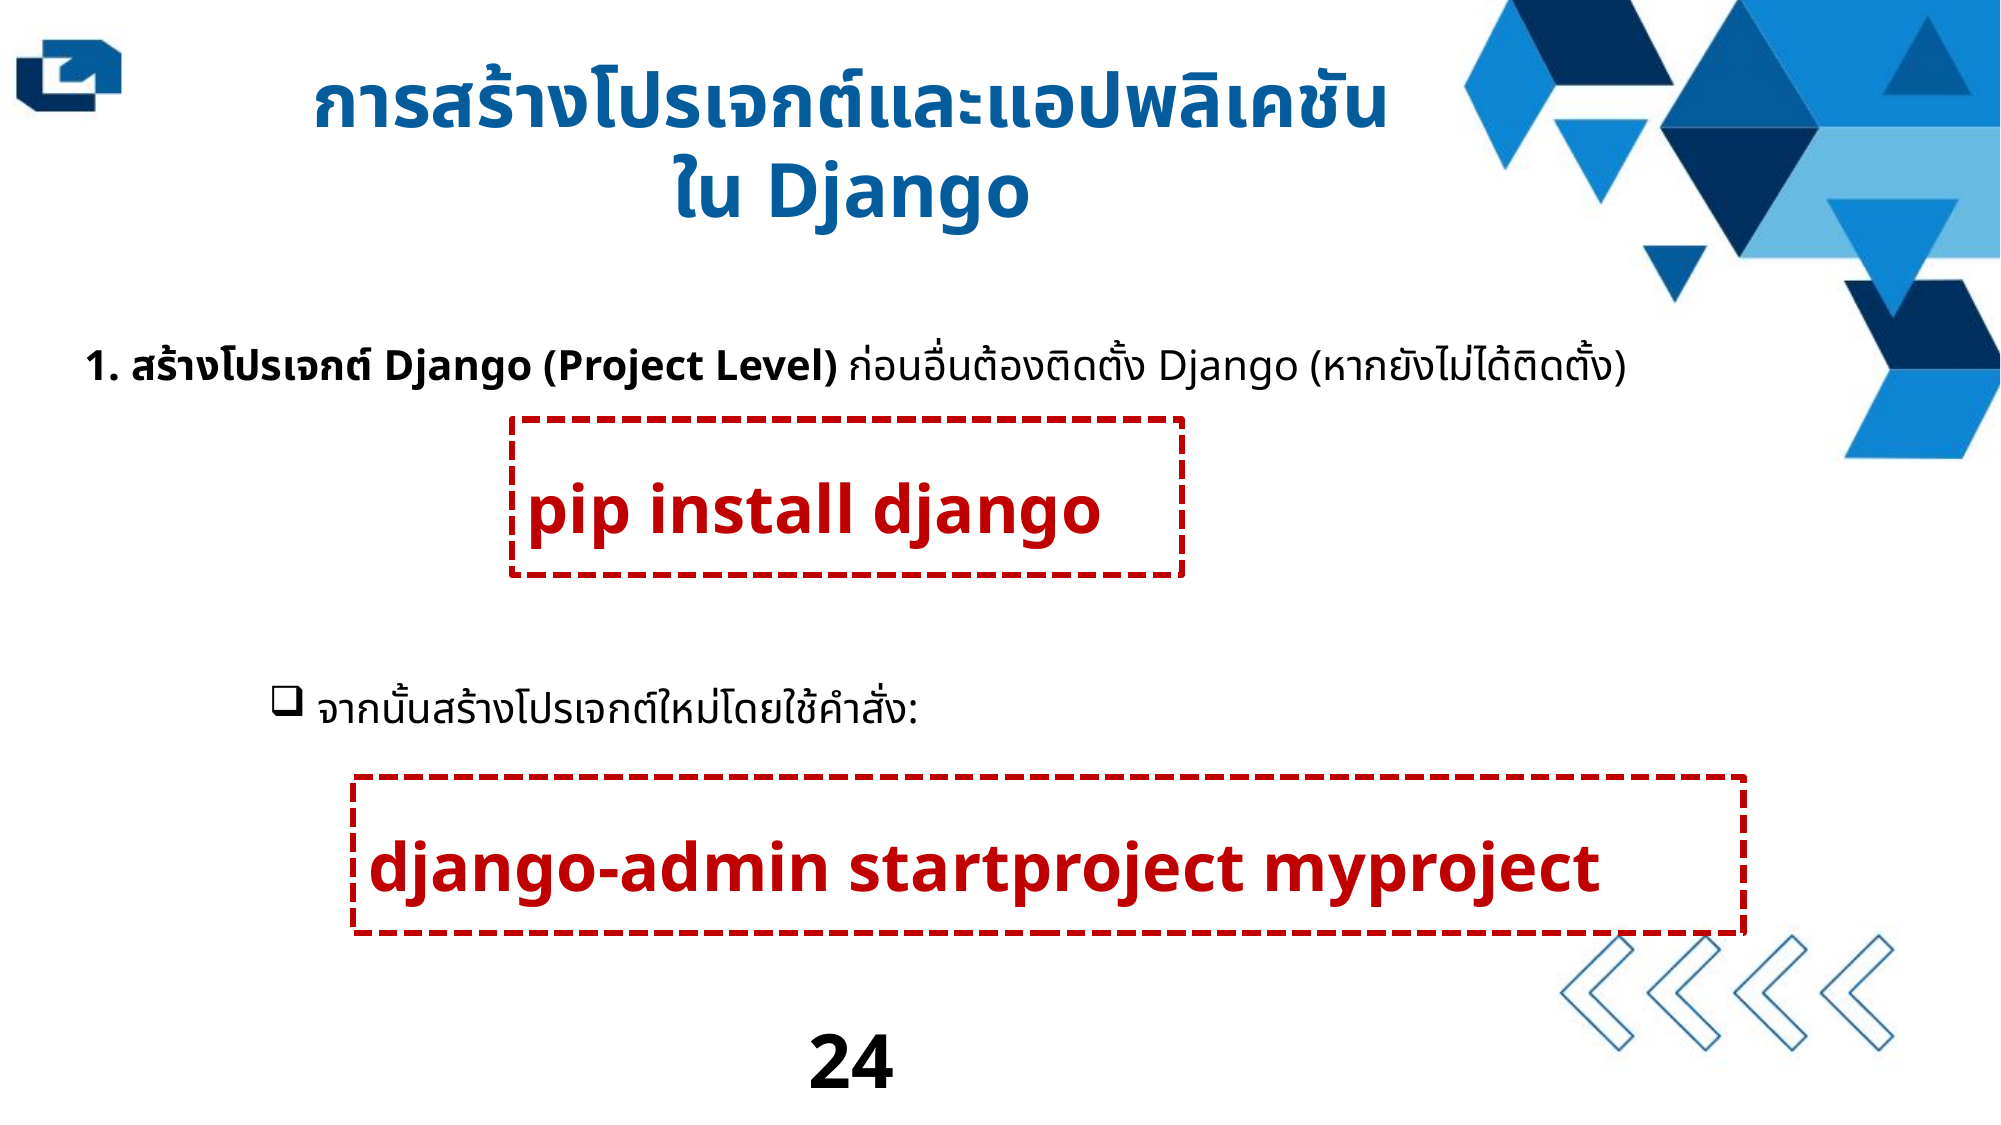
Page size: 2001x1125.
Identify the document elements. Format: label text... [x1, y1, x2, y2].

slide_number 24 [626, 1035, 1077, 1096]
text_box สร้างโปรเจกต์ Django (Project Level) ก่อนอื่นต้องติดตั้ง Django (หากยังไม่ได้ติดตั้ง) [69, 305, 1797, 462]
text_box pip install django [511, 419, 1182, 576]
text_box การสร้างโปรเจกต์และแอปพลิเคชัน ใน Django [39, 45, 1665, 240]
picture [0, 0, 2001, 1125]
text_box django-admin startproject myproject [353, 777, 1744, 933]
text_box จากนั้นสร้างโปรเจกต์ใหม่โดยใช้คำสั่ง: [253, 649, 1250, 745]
